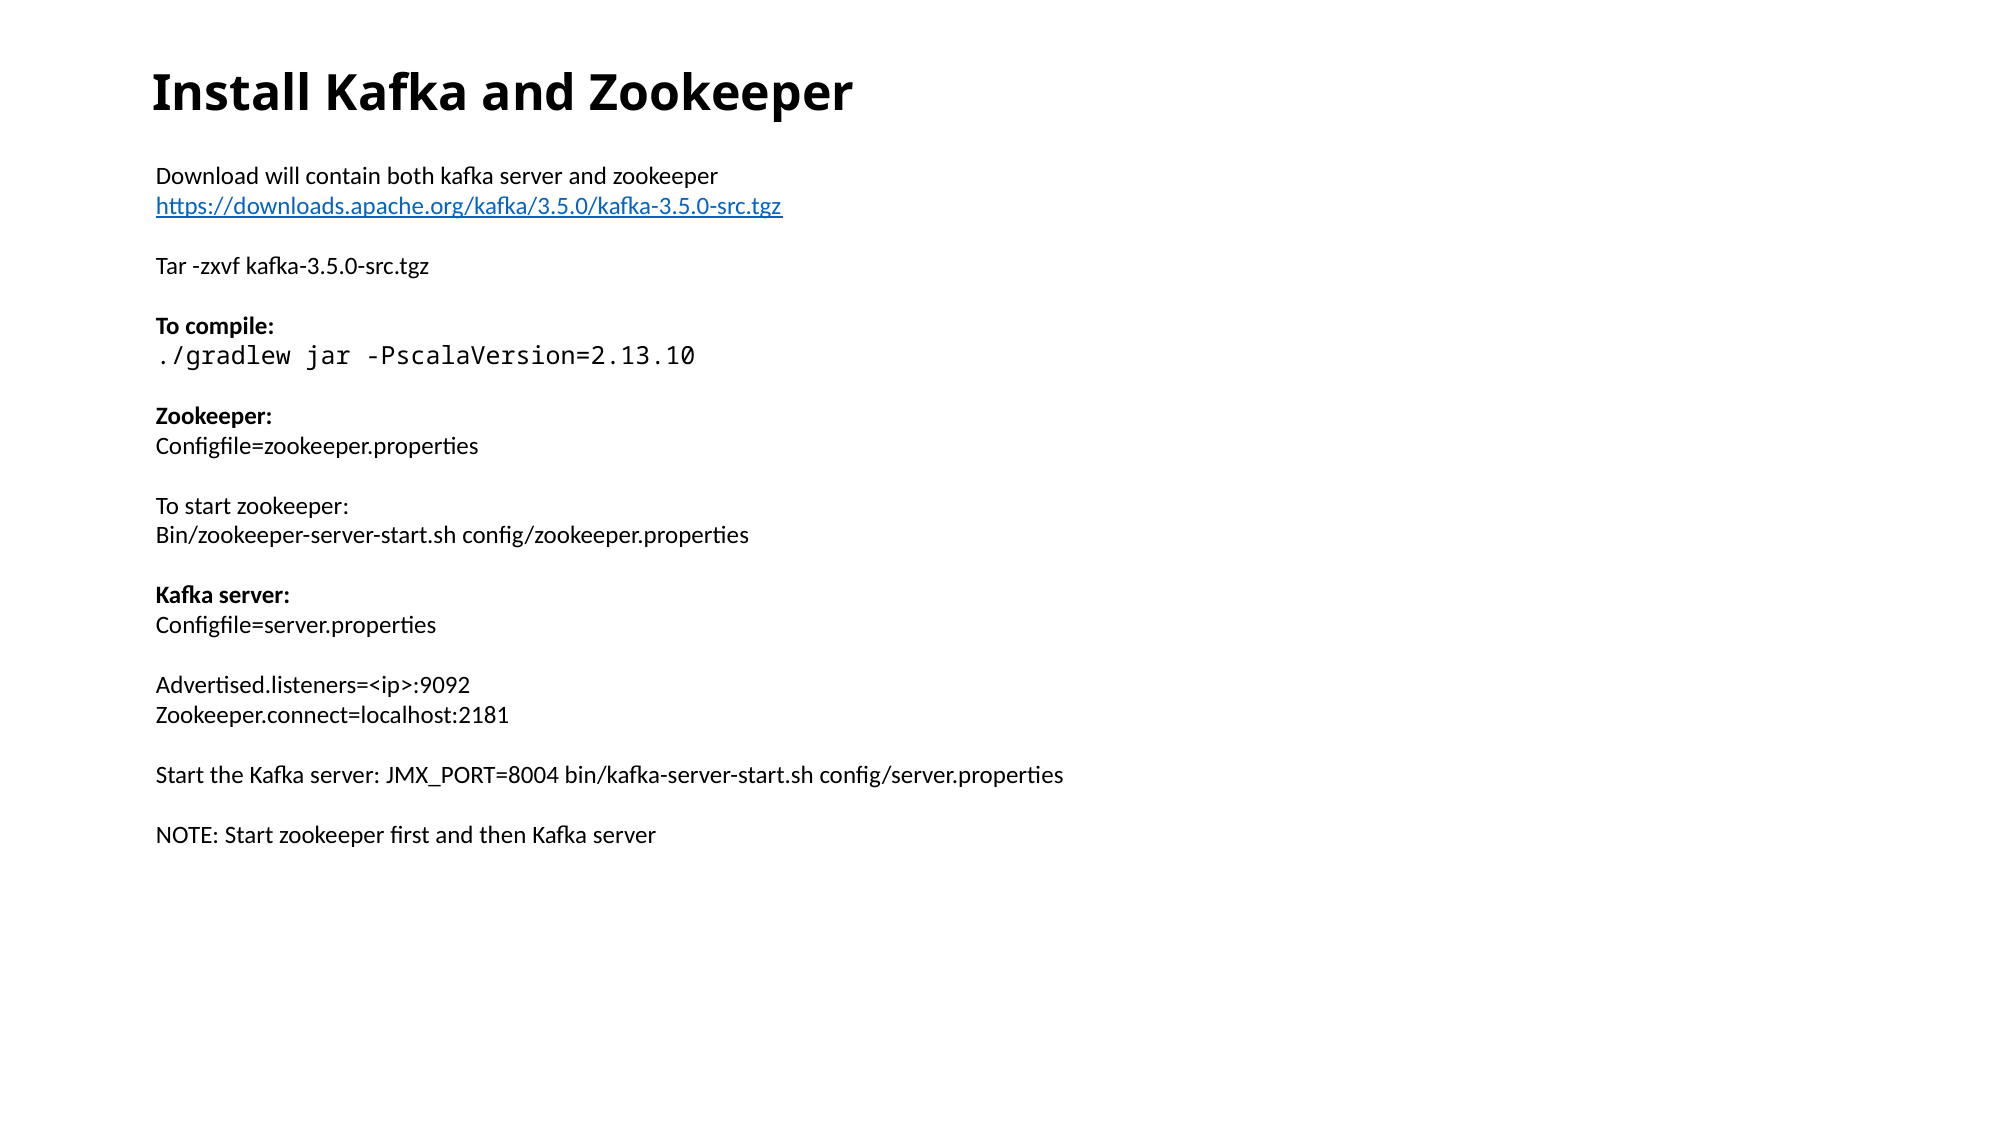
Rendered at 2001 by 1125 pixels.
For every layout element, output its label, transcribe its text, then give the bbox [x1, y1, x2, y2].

title Install Kafka and Zookeeper [137, 59, 1863, 129]
text_box Download will contain both kafka server and zookeeper https://downloads.apache.org/kafka/3.5.0/kafka-3.5.0-src.tgz Tar -zxvf kafka-3.5.0-src.tgz To compile: ./gradlew jar -PscalaVersion=2.13.10 Zookeeper: Configfile=zookeeper.properties To start zookeeper: Bin/zookeeper-server-start.sh config/zookeeper.properties Kafka server: Configfile=server.properties Advertised.listeners=<ip>:9092 Zookeeper.connect=localhost:2181 Start the Kafka server: JMX_PORT=8004 bin/kafka-server-start.sh config/server.properties NOTE: Start zookeeper first and then Kafka server [141, 152, 1081, 901]
